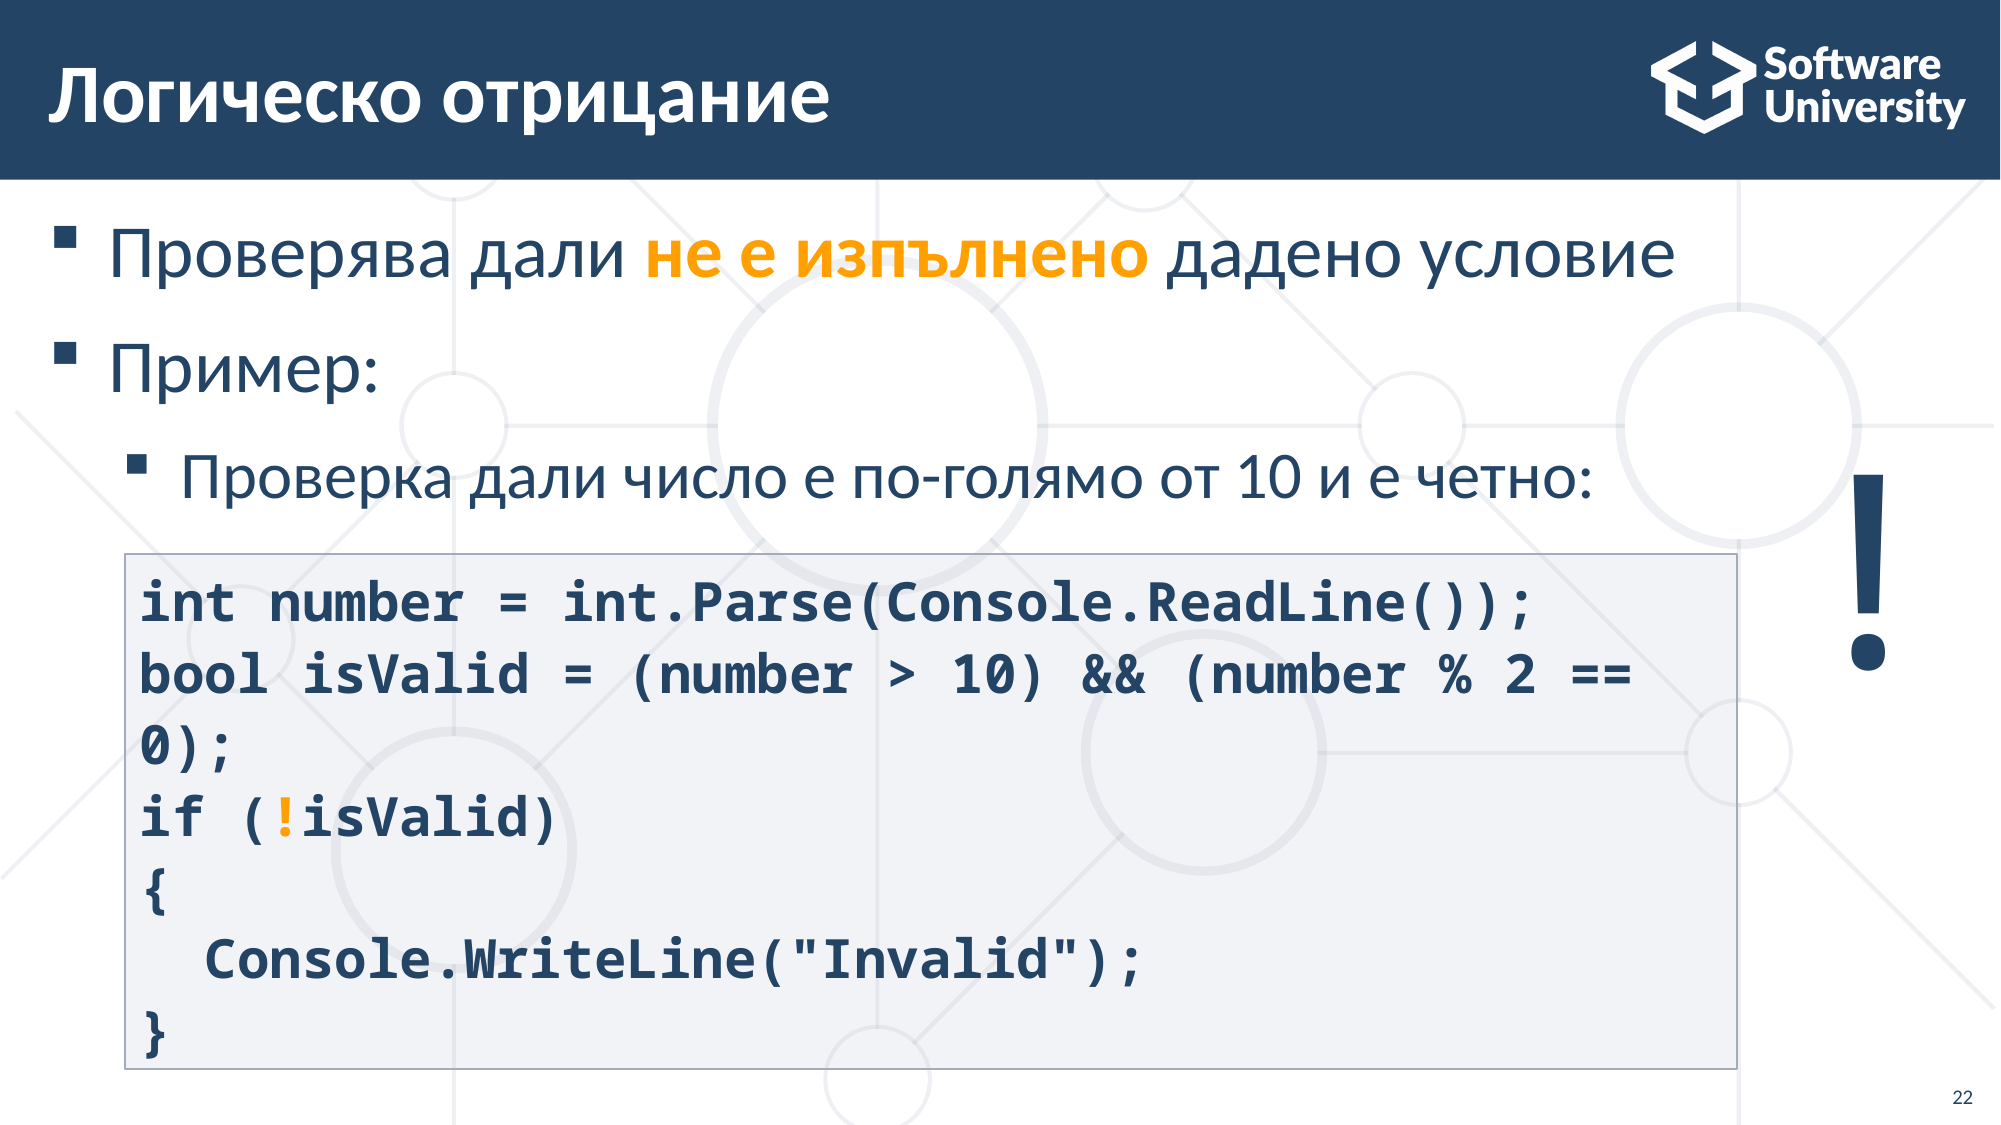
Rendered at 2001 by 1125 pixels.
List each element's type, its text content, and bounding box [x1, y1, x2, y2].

text_box int number = int.Parse(Console.ReadLine()); bool isValid = (number > 10) && (number % 2 == 0); if (!isValid) { Console.WriteLine("Invalid"); } [124, 553, 1738, 1069]
title Логическо отрицание [31, 16, 1625, 162]
picture [1651, 41, 1966, 134]
text_box ! [1772, 390, 1986, 731]
slide_number 22 [1927, 1067, 1989, 1117]
list Проверява дали не е изпълнено дадено условиe Пример: Проверка дали число е по-голямо от 10 и е четно: [31, 196, 1970, 1104]
